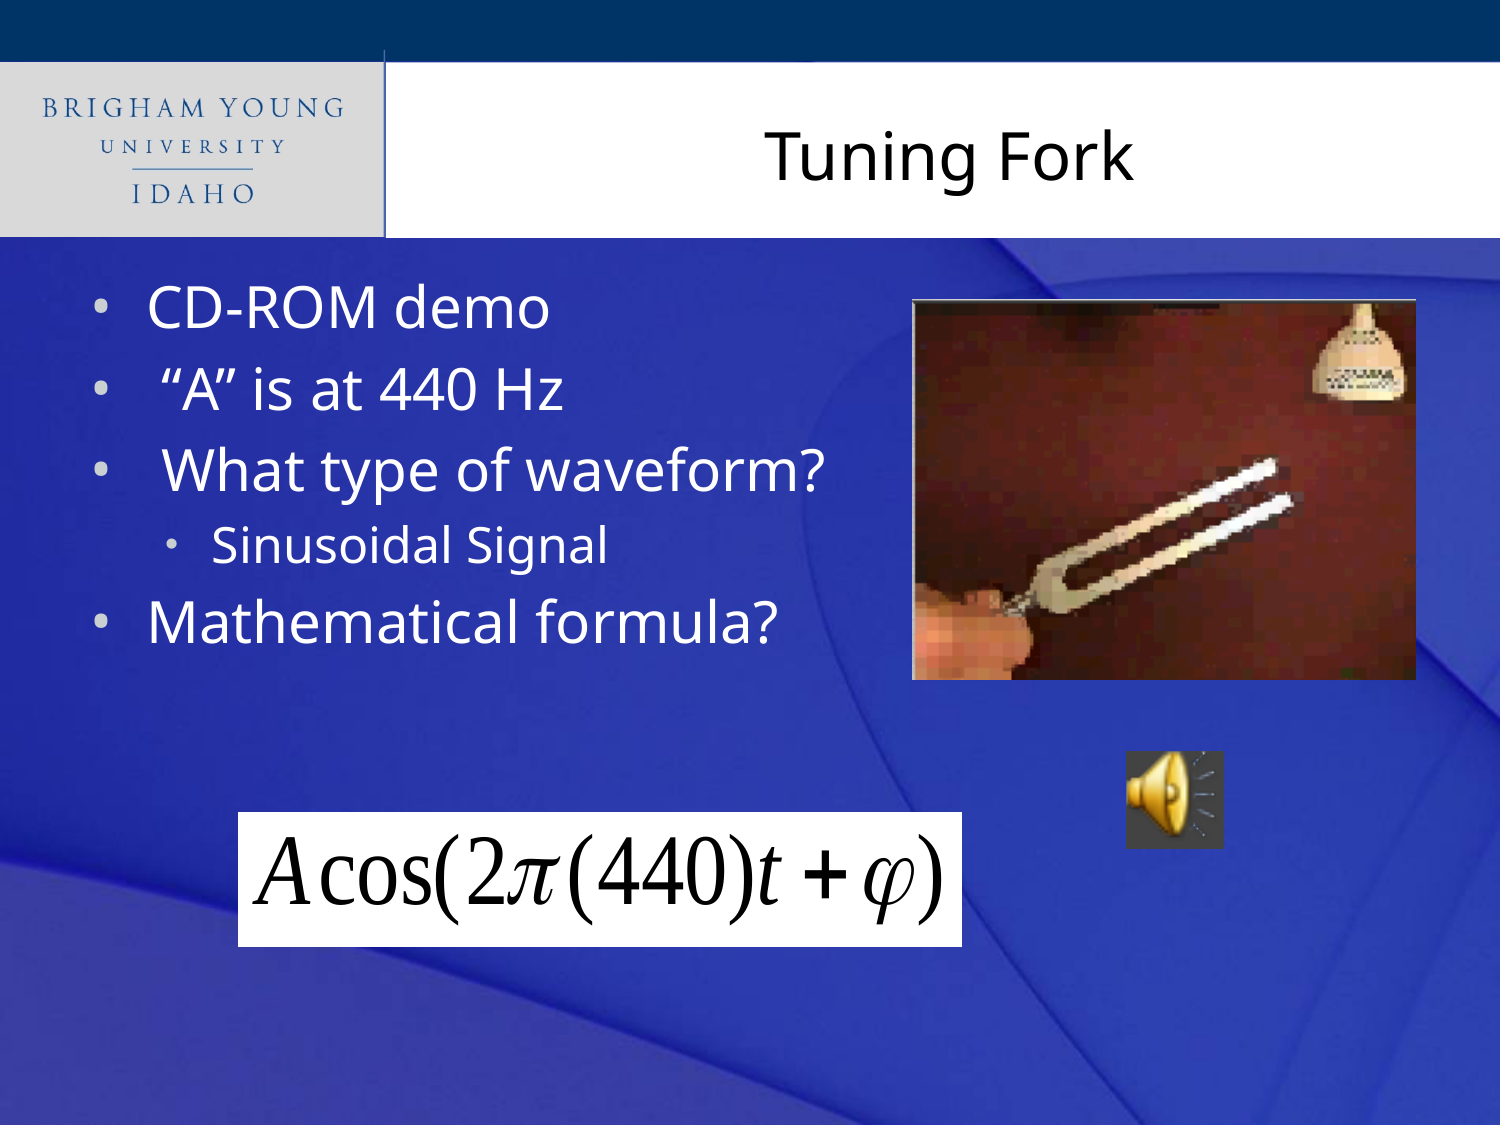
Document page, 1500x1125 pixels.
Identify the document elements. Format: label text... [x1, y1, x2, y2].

title Tuning Fork [399, 74, 1500, 233]
picture [0, 62, 1500, 1125]
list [237, 811, 963, 947]
list CD-ROM demo “A” is at 440 Hz What type of waveform? Sinusoidal Signal Mathematical formula? [74, 262, 851, 1006]
